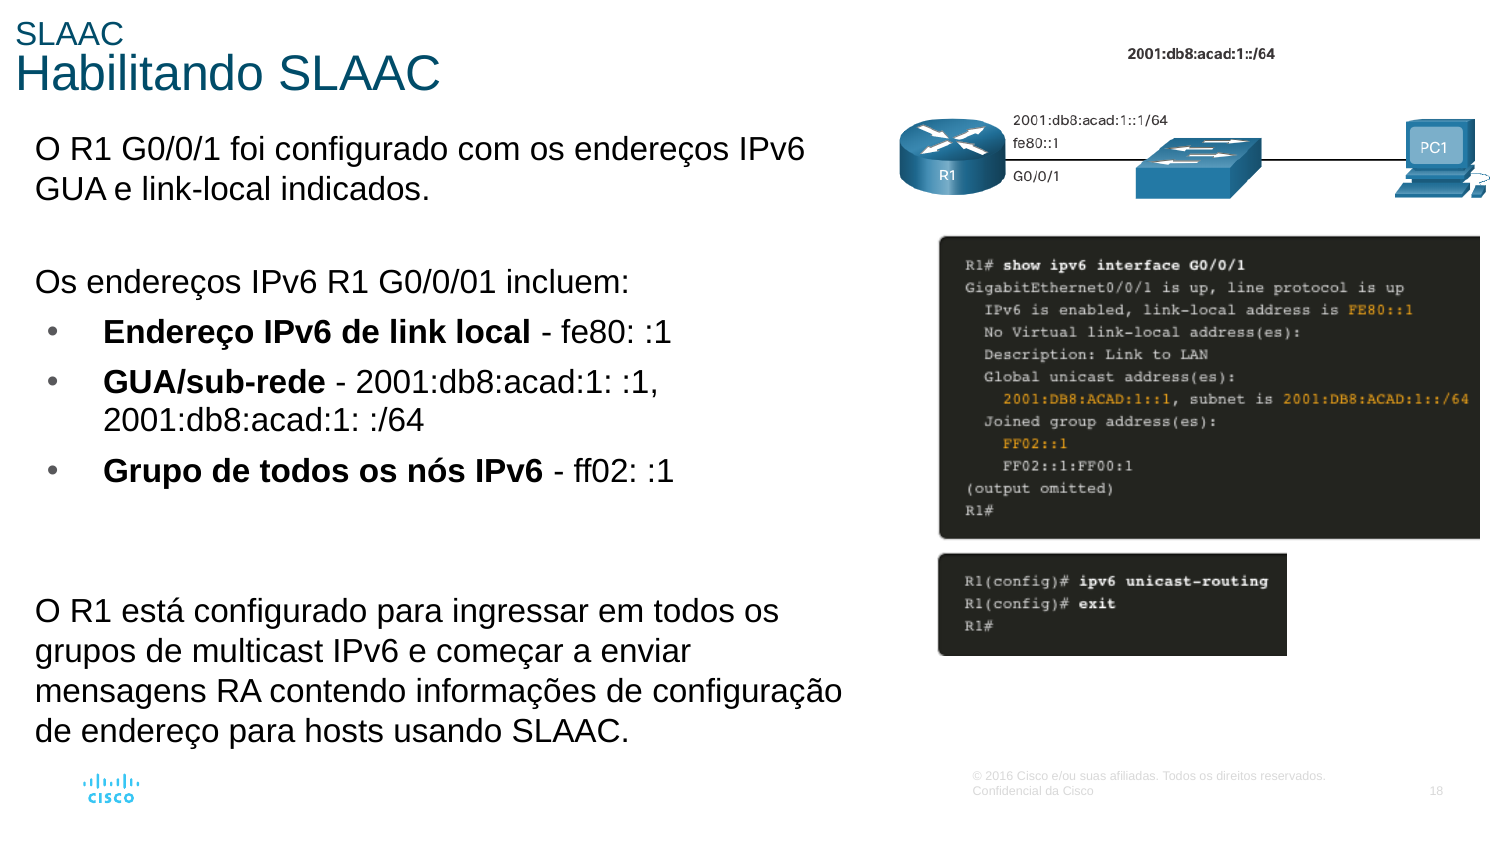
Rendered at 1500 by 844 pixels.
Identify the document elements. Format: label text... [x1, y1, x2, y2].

list O R1 G0/0/1 foi configurado com os endereços IPv6 GUA e link-local indicados. Os endereços IPv6 R1 G0/0/01 incluem: Endereço IPv6 de link local - fe80: :1 GUA/sub-rede - 2001:db8:acad:1: :1, 2001:db8:acad:1: :/64 Grupo de todos os nós IPv6 - ff02: :1 O R1 está configurado para ingressar em todos os grupos de multicast IPv6 e começar a enviar mensagens RA contendo informações de configuração de endereço para hosts usando SLAAC. [19, 120, 877, 726]
picture [896, 40, 1494, 200]
picture [937, 551, 1287, 656]
title SLAAC Habilitando SLAAC [0, 0, 1369, 121]
picture [934, 230, 1480, 546]
